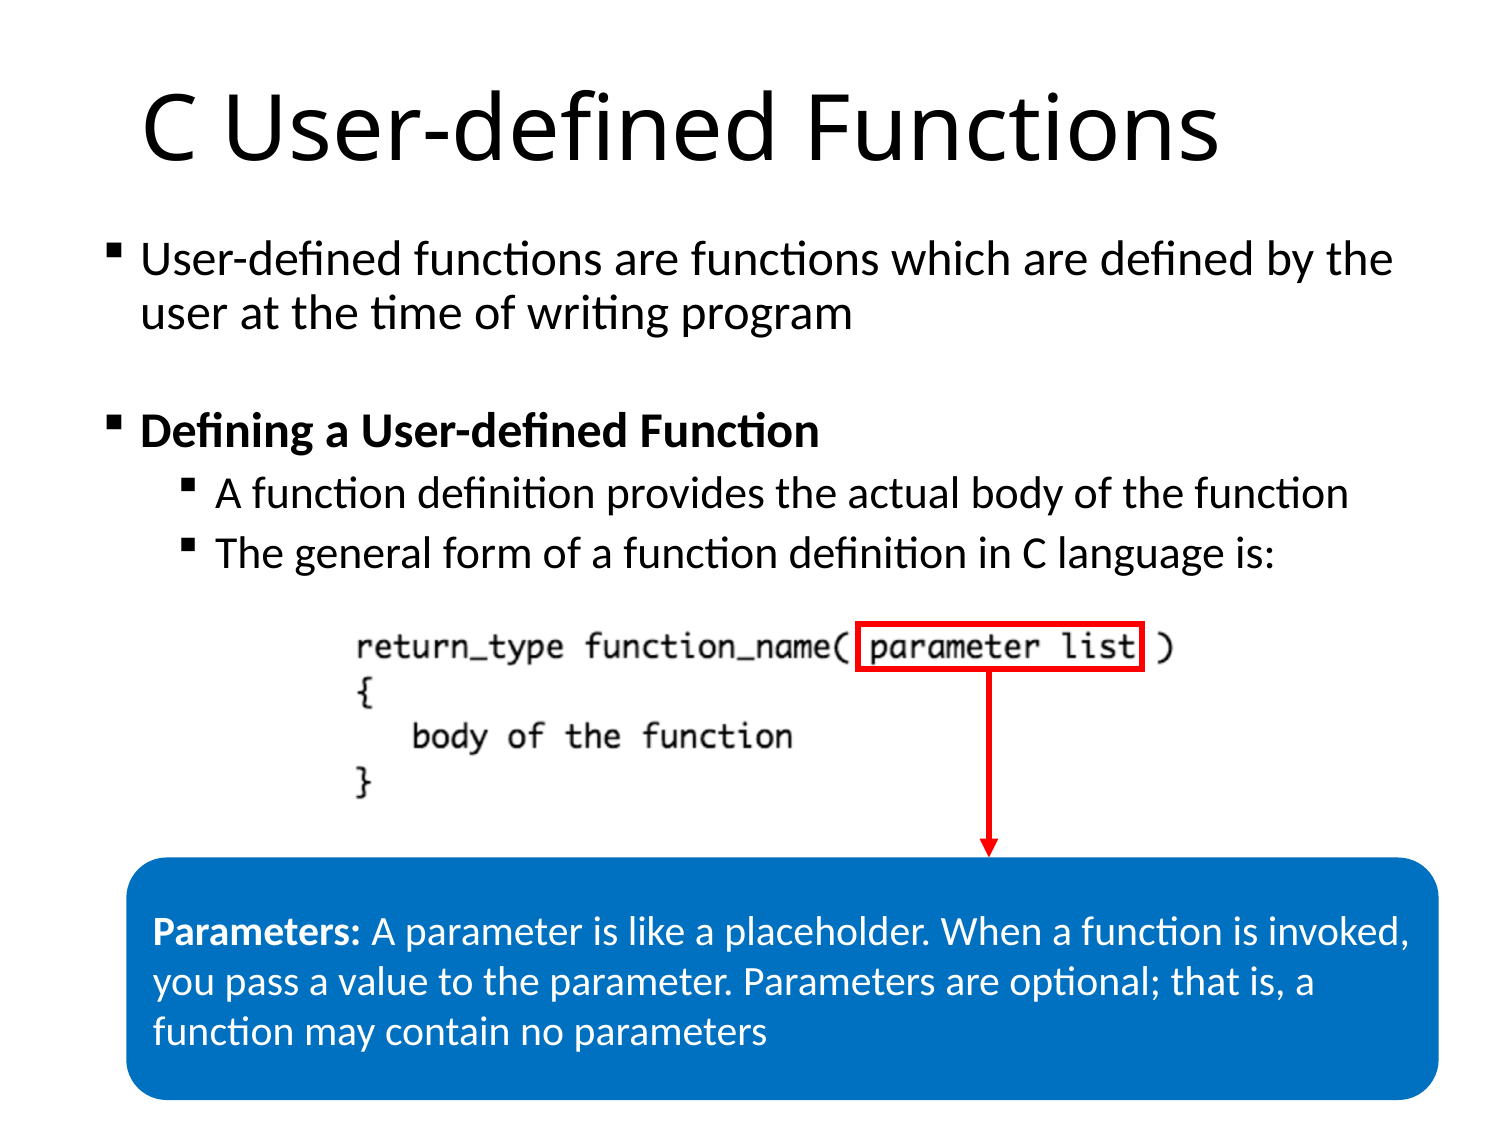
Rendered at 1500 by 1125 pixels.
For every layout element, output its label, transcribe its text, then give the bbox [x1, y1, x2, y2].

picture [345, 624, 1180, 807]
title C User-defined Functions [125, 37, 1400, 225]
text_box Parameters: A parameter is like a placeholder. When a function is invoked, you pass a value to the parameter. Parameters are optional; that is, a function may contain no parameters [125, 856, 1440, 1102]
list User-defined functions are functions which are defined by the user at the time of writing program Defining a User-defined Function A function definition provides the actual body of the function The general form of a function definition in C language is: [87, 224, 1478, 1100]
